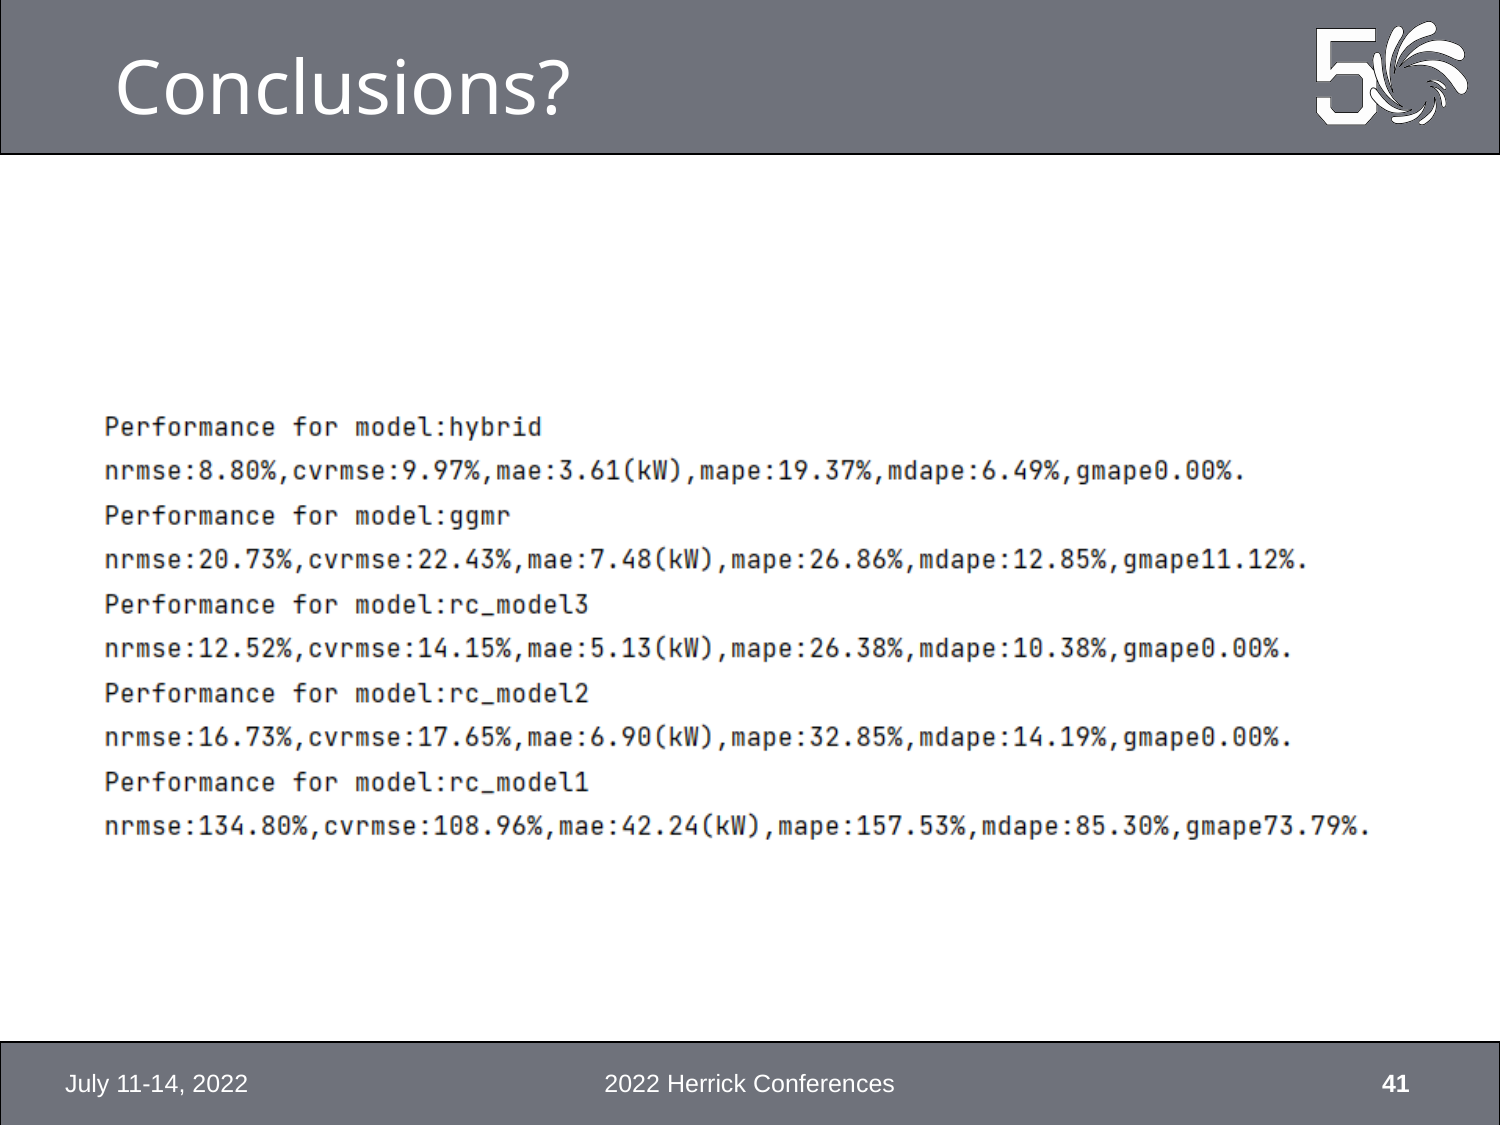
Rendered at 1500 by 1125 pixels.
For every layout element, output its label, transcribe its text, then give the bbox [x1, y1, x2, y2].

picture [1311, 0, 1473, 154]
slide_number 41 [1074, 1052, 1425, 1113]
title Conclusions? [99, 32, 1401, 138]
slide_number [50, 1052, 400, 1113]
footer 2022 Herrick Conferences [512, 1052, 988, 1113]
picture [91, 399, 1426, 869]
